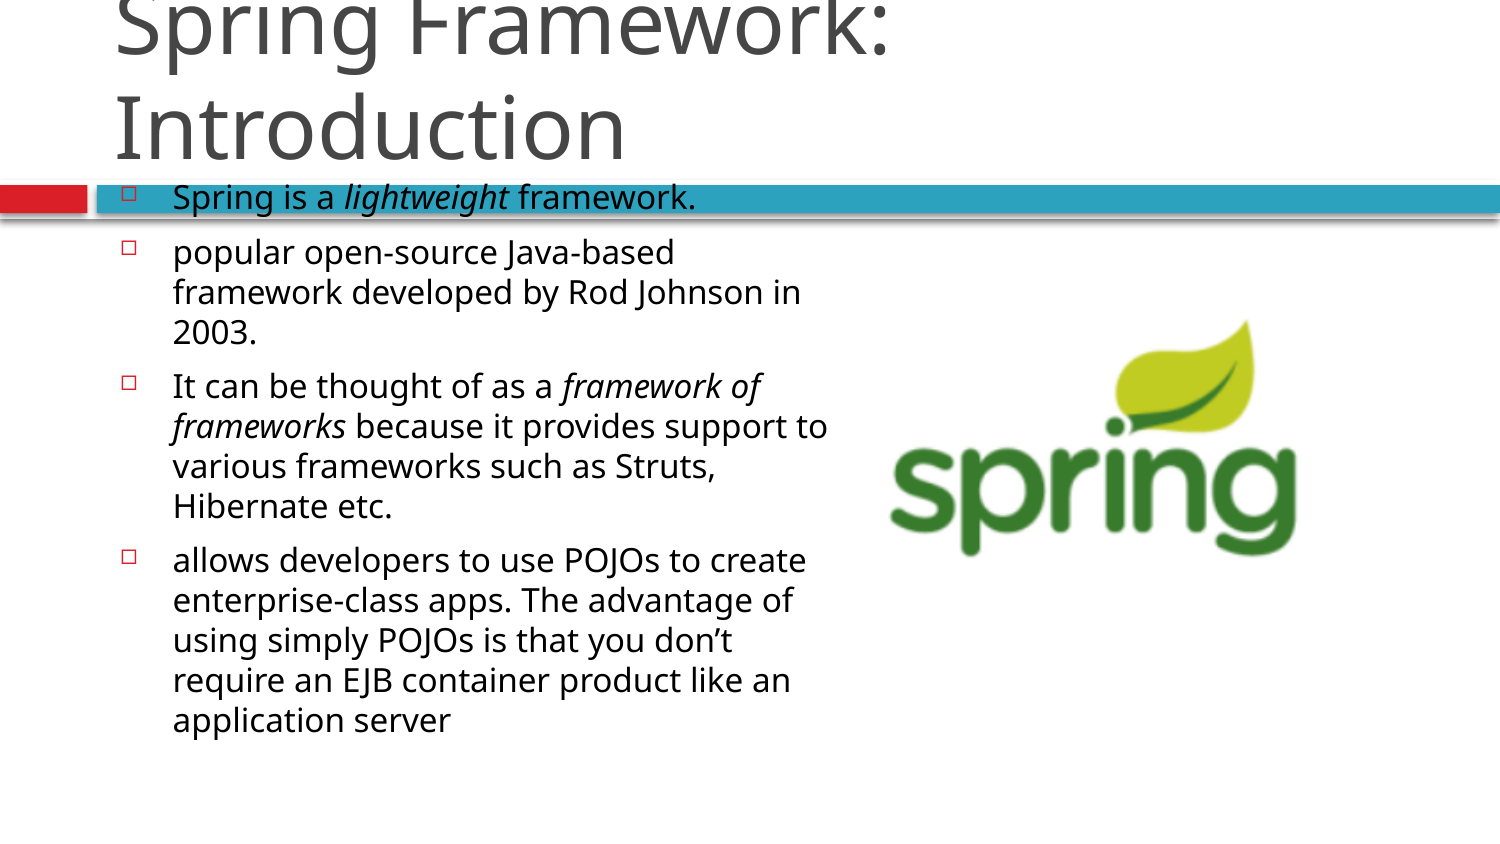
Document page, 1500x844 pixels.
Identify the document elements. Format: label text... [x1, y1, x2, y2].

picture [843, 280, 1384, 610]
list Spring is a lightweight framework. popular open-source Java-based framework developed by Rod Johnson in 2003. It can be thought of as a framework of frameworks because it provides support to various frameworks such as Struts, Hibernate etc. allows developers to use POJOs to create enterprise-class apps. The advantage of using simply POJOs is that you don’t require an EJB container product like an application server [105, 222, 844, 748]
title Spring Framework: Introduction [99, 19, 1438, 185]
